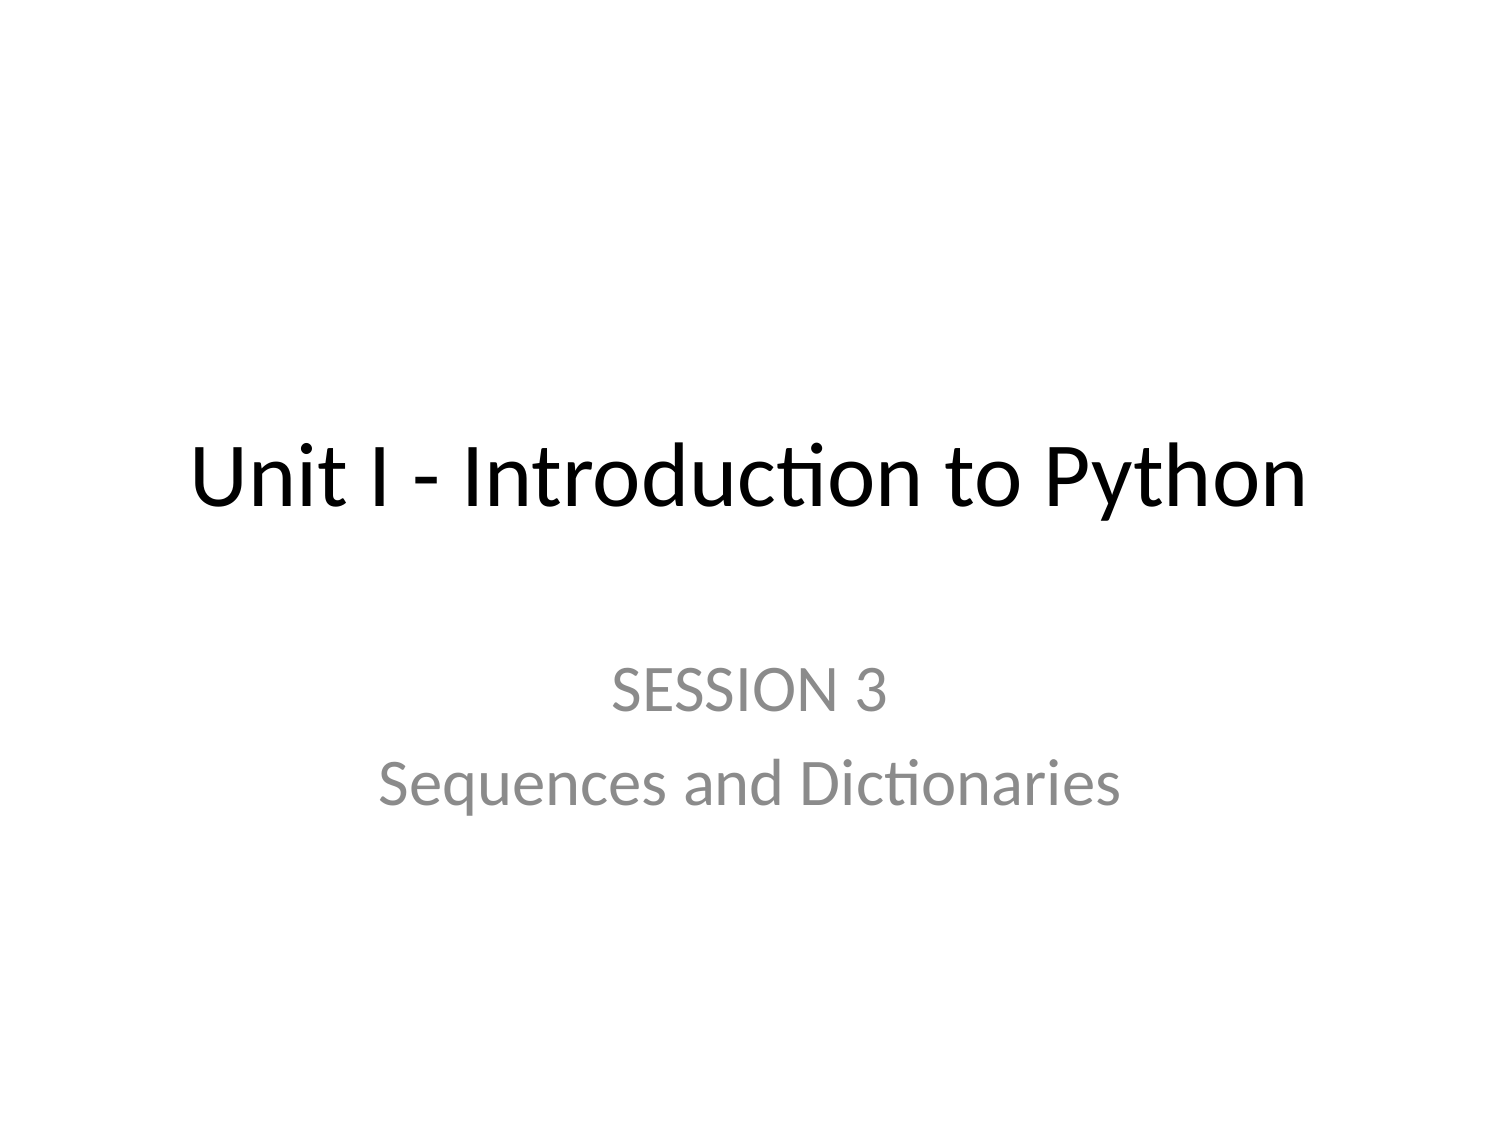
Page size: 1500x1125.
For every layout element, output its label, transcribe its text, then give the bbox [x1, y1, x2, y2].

title Unit I - Introduction to Python [112, 349, 1388, 591]
subtitle SESSION 3 Sequences and Dictionaries [225, 637, 1275, 925]
